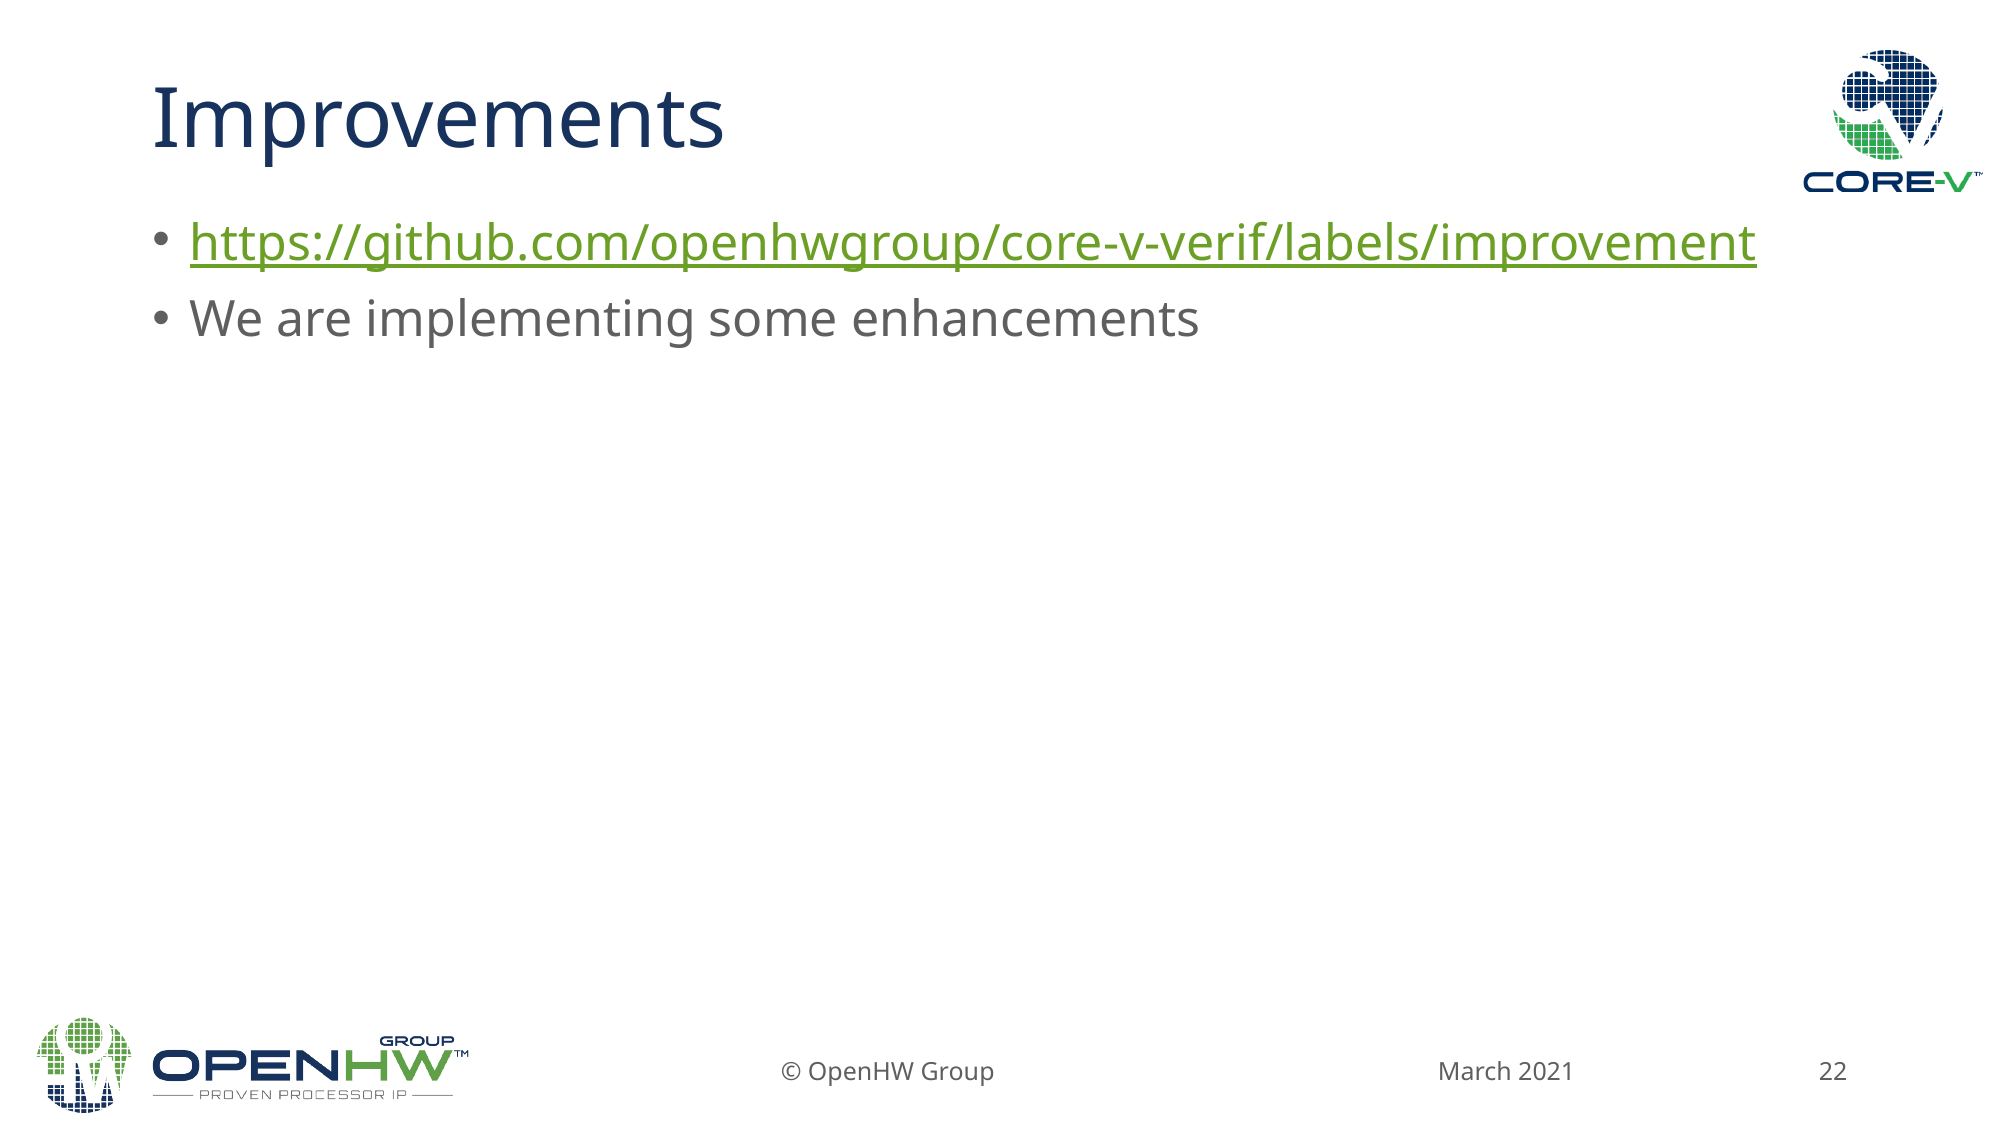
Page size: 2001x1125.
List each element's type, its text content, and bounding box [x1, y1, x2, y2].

title Improvements [137, 59, 1804, 181]
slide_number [1335, 1040, 1678, 1101]
slide_number 22 [1782, 1042, 1863, 1103]
picture [32, 1013, 473, 1117]
list https://github.com/openhwgroup/core-v-verif/labels/improvement We are implementing some enhancements [137, 203, 1863, 1014]
footer © OpenHW Group [550, 1042, 1226, 1103]
